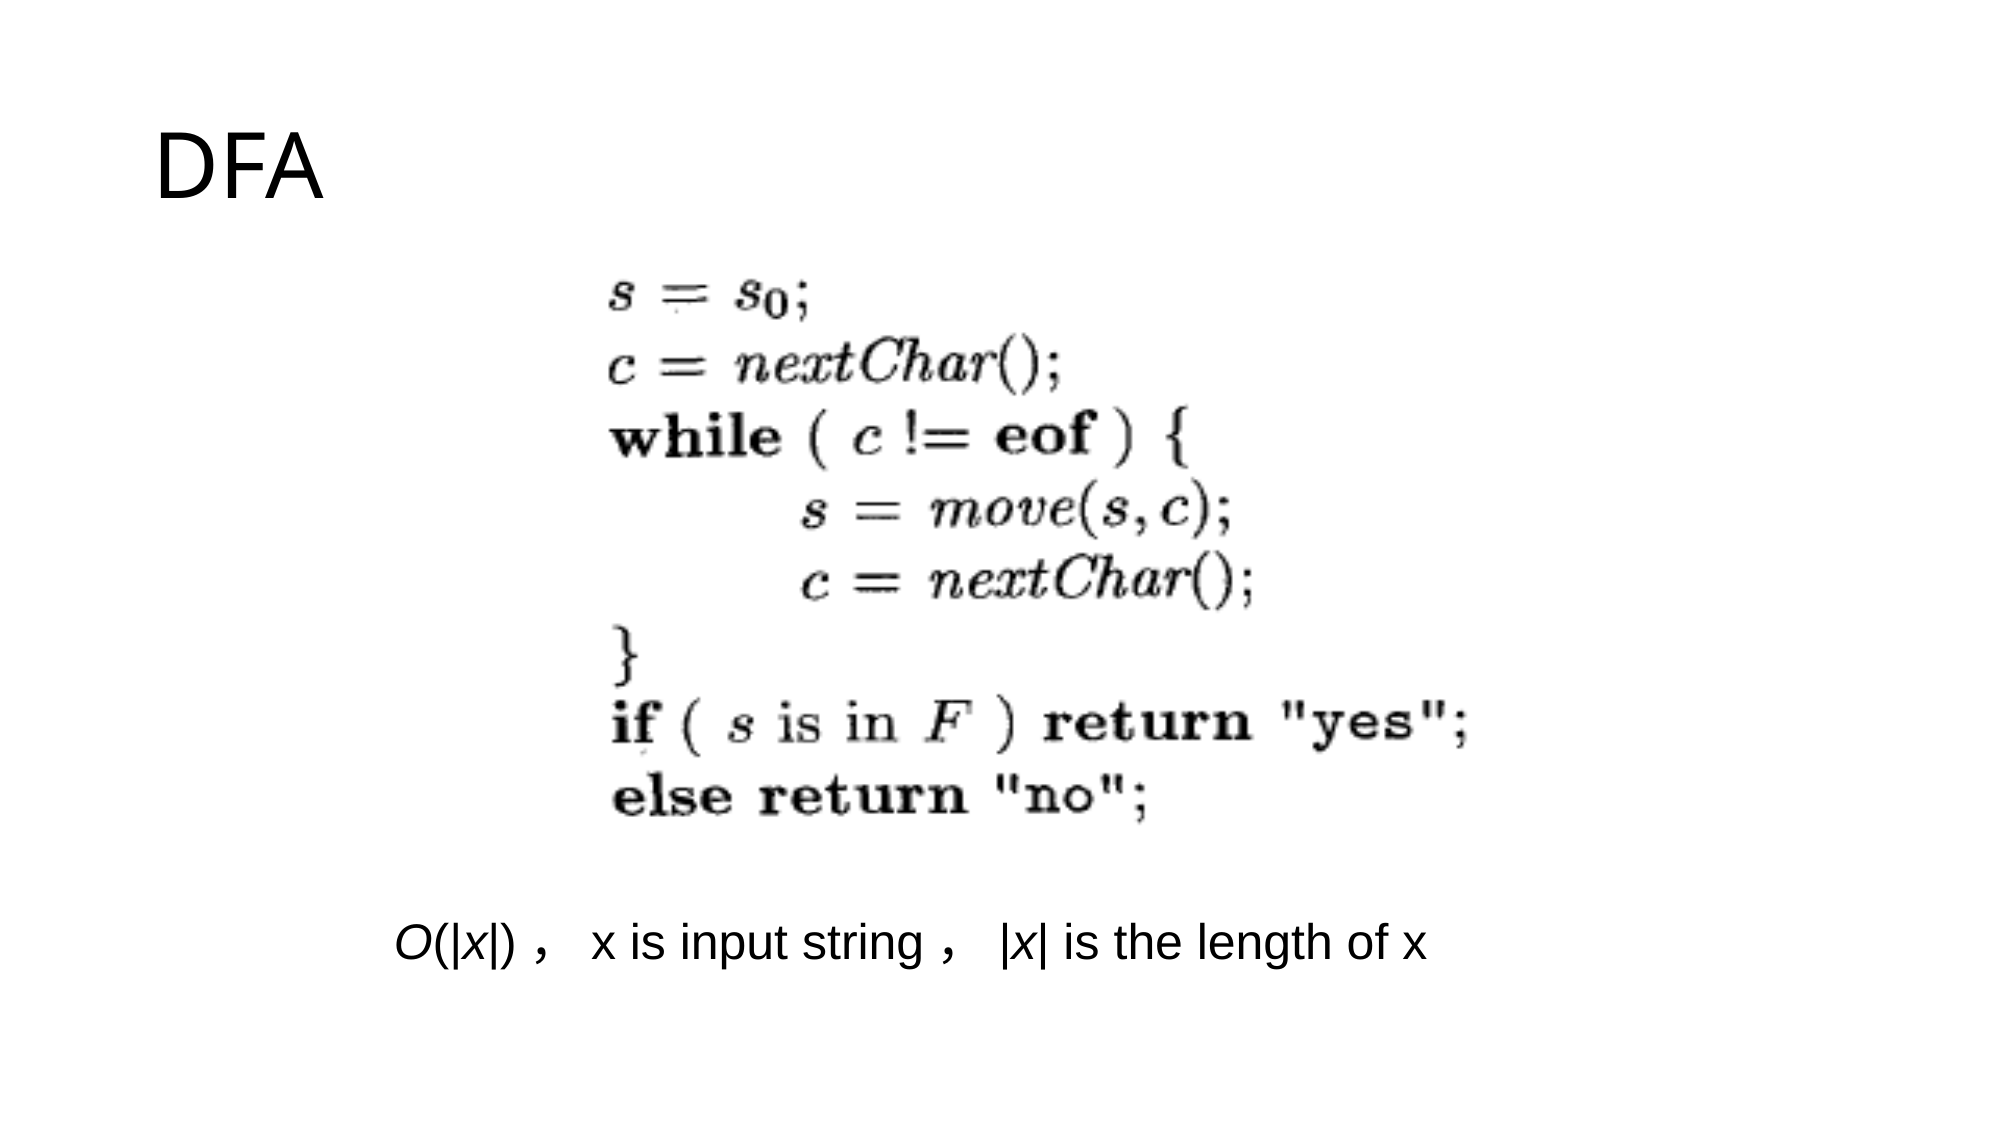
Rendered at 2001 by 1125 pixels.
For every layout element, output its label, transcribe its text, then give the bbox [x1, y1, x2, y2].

picture [554, 221, 1505, 879]
text_box O(|x|)，x is input string，|x| is the length of x [378, 902, 1645, 978]
title DFA [137, 59, 1863, 278]
